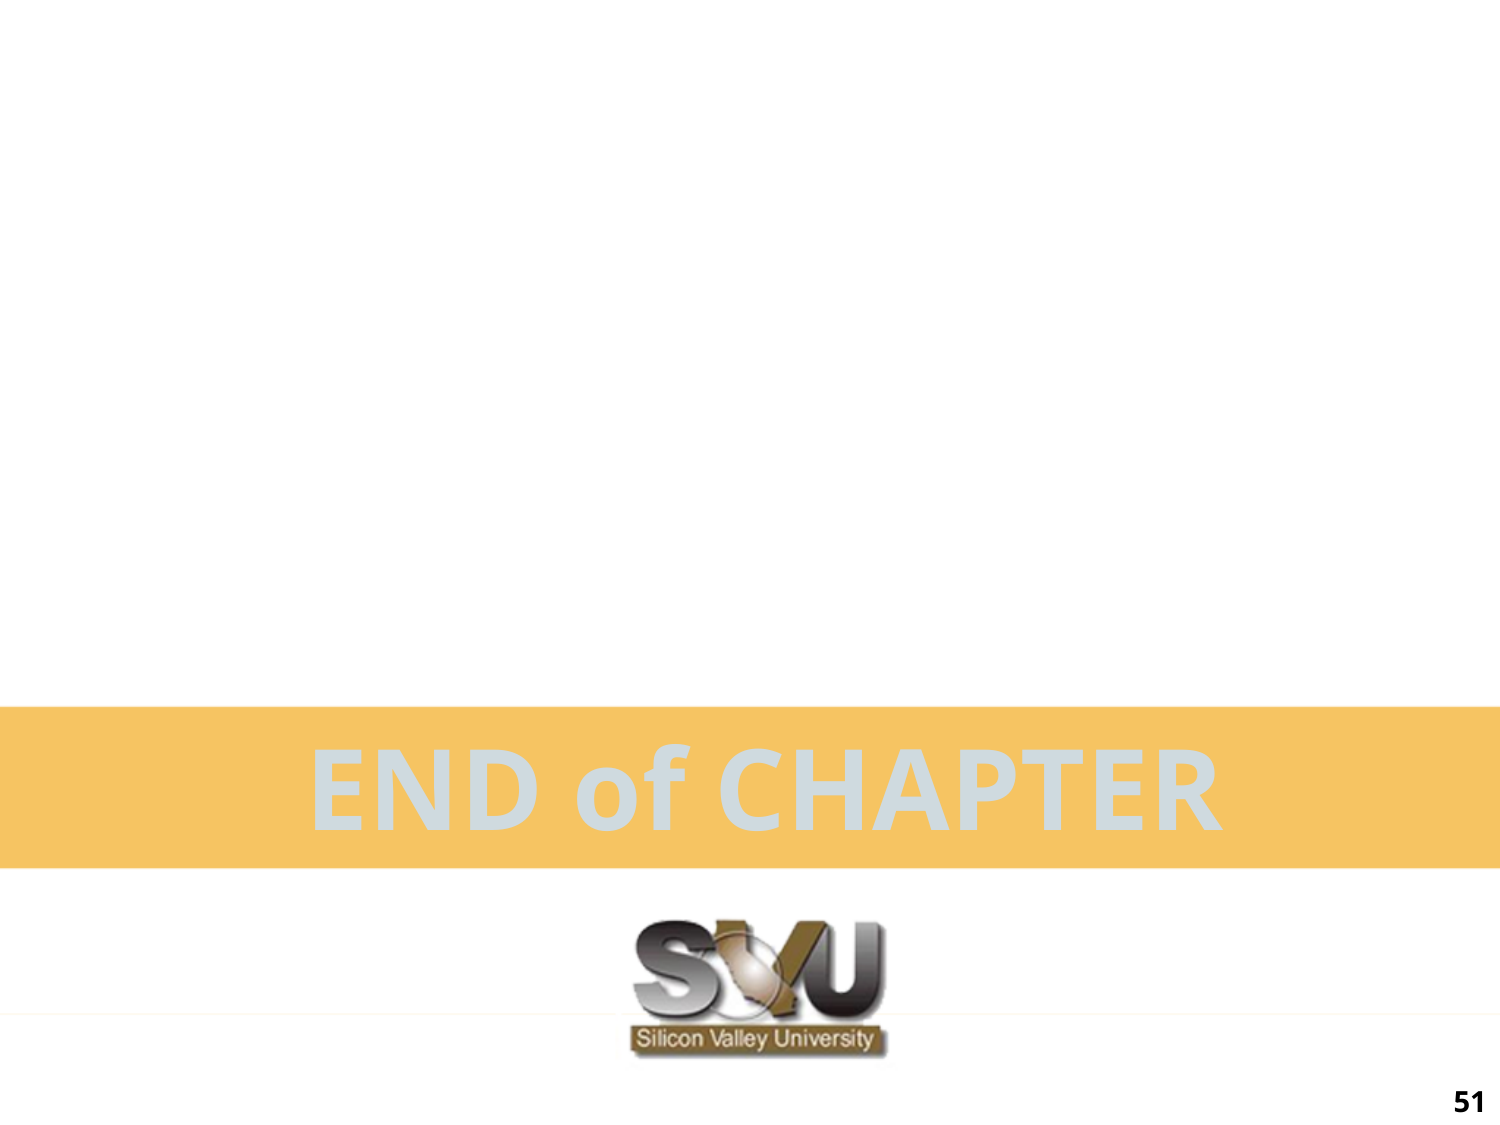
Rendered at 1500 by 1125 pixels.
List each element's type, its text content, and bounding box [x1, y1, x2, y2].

slide_number 51 [1417, 1073, 1500, 1125]
picture [0, 0, 1500, 1125]
text_box END of CHAPTER [290, 710, 1239, 861]
